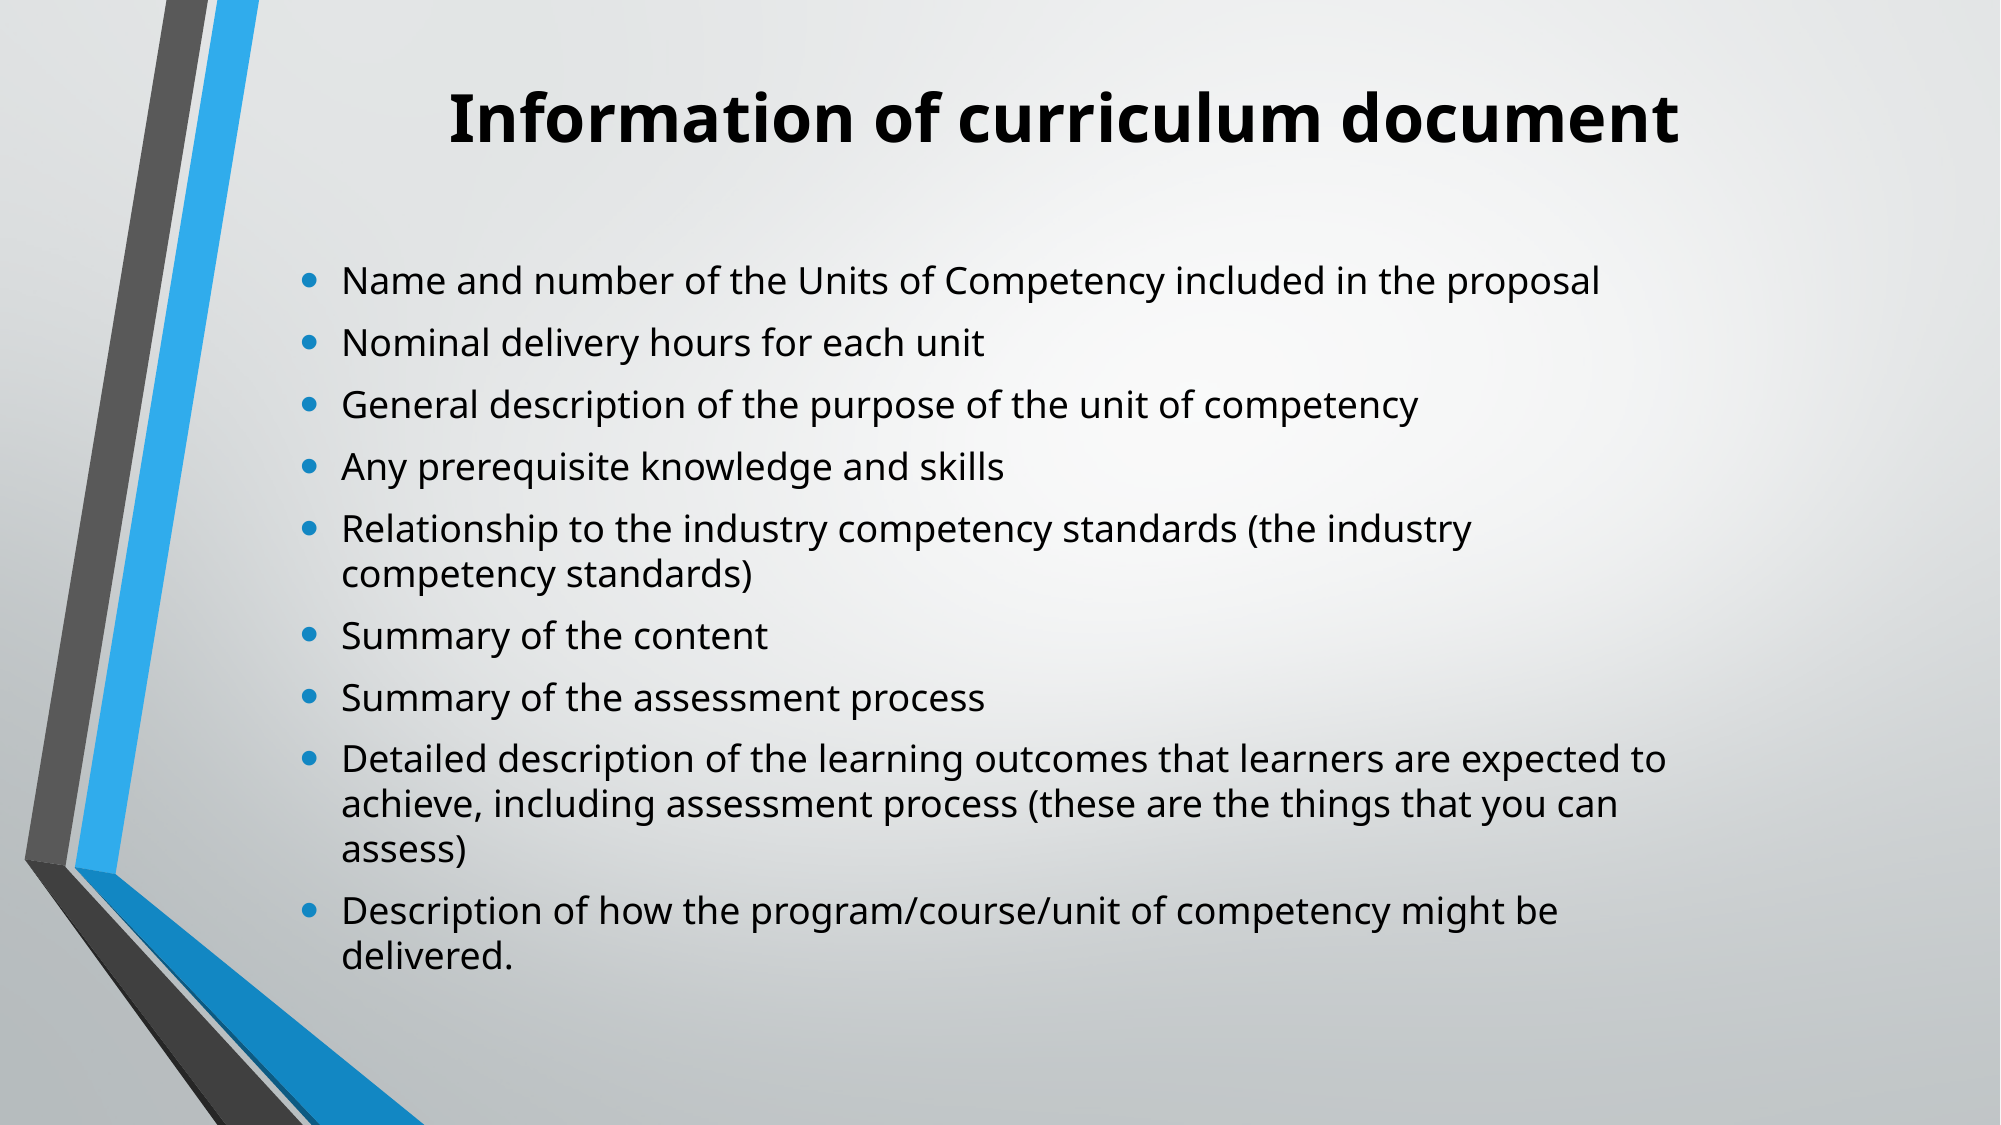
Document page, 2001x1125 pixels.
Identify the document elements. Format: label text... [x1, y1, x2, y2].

title Information of curriculum document [243, 57, 1887, 175]
list Name and number of the Units of Competency included in the proposal Nominal delivery hours for each unit General description of the purpose of the unit of competency Any prerequisite knowledge and skills Relationship to the industry competency standards (the industry competency standards) Summary of the content Summary of the assessment process Detailed description of the learning outcomes that learners are expected to achieve, including assessment process (these are the things that you can assess) Description of how the program/course/unit of competency might be delivered. [284, 247, 1712, 987]
